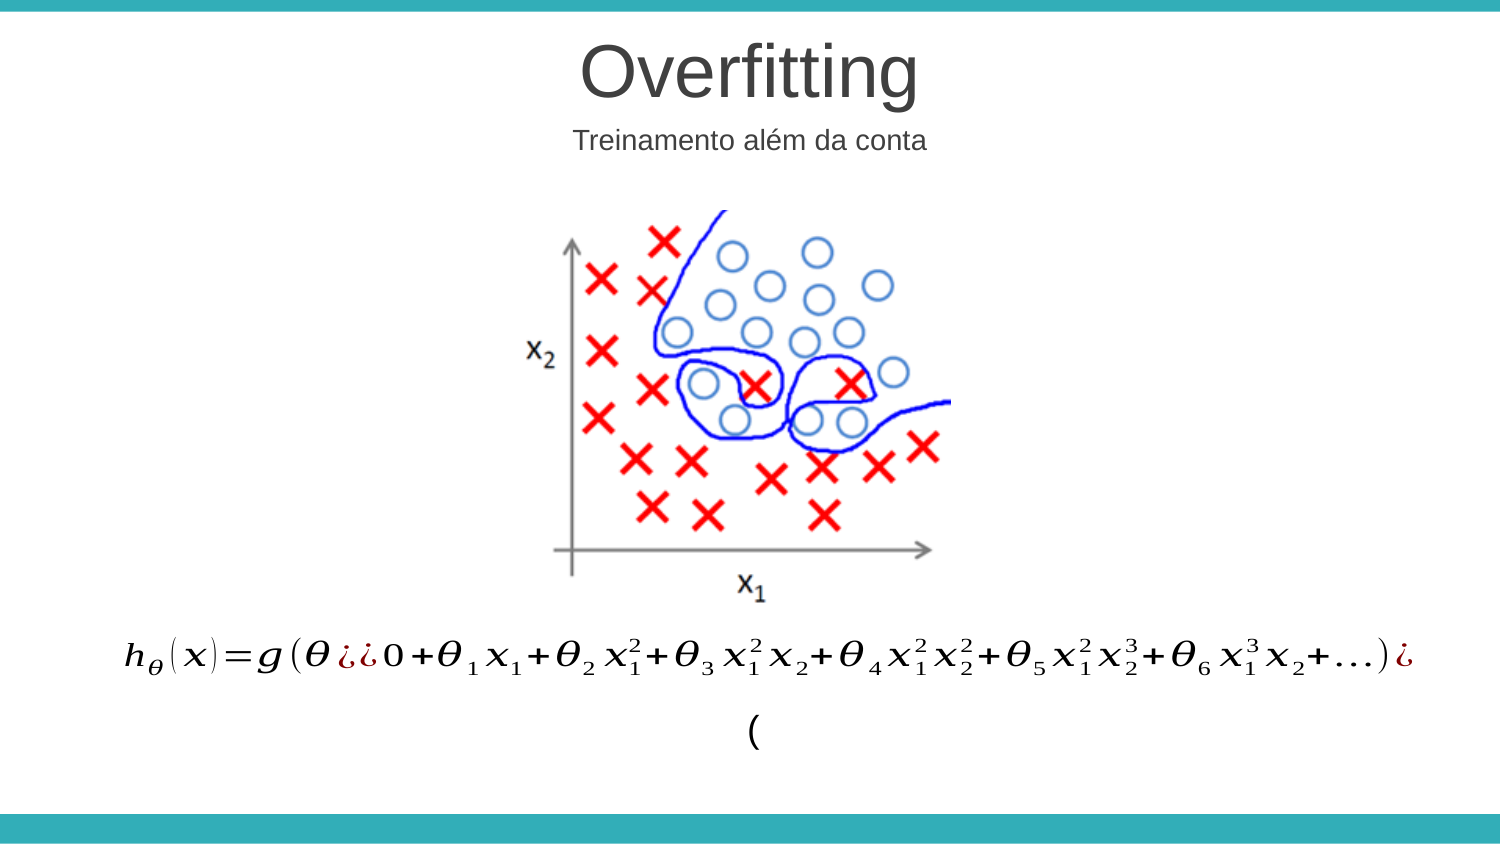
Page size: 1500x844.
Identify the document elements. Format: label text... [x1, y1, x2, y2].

list Overfitting [0, 20, 1500, 114]
picture [525, 209, 951, 609]
list Treinamento além da conta [0, 114, 1500, 162]
